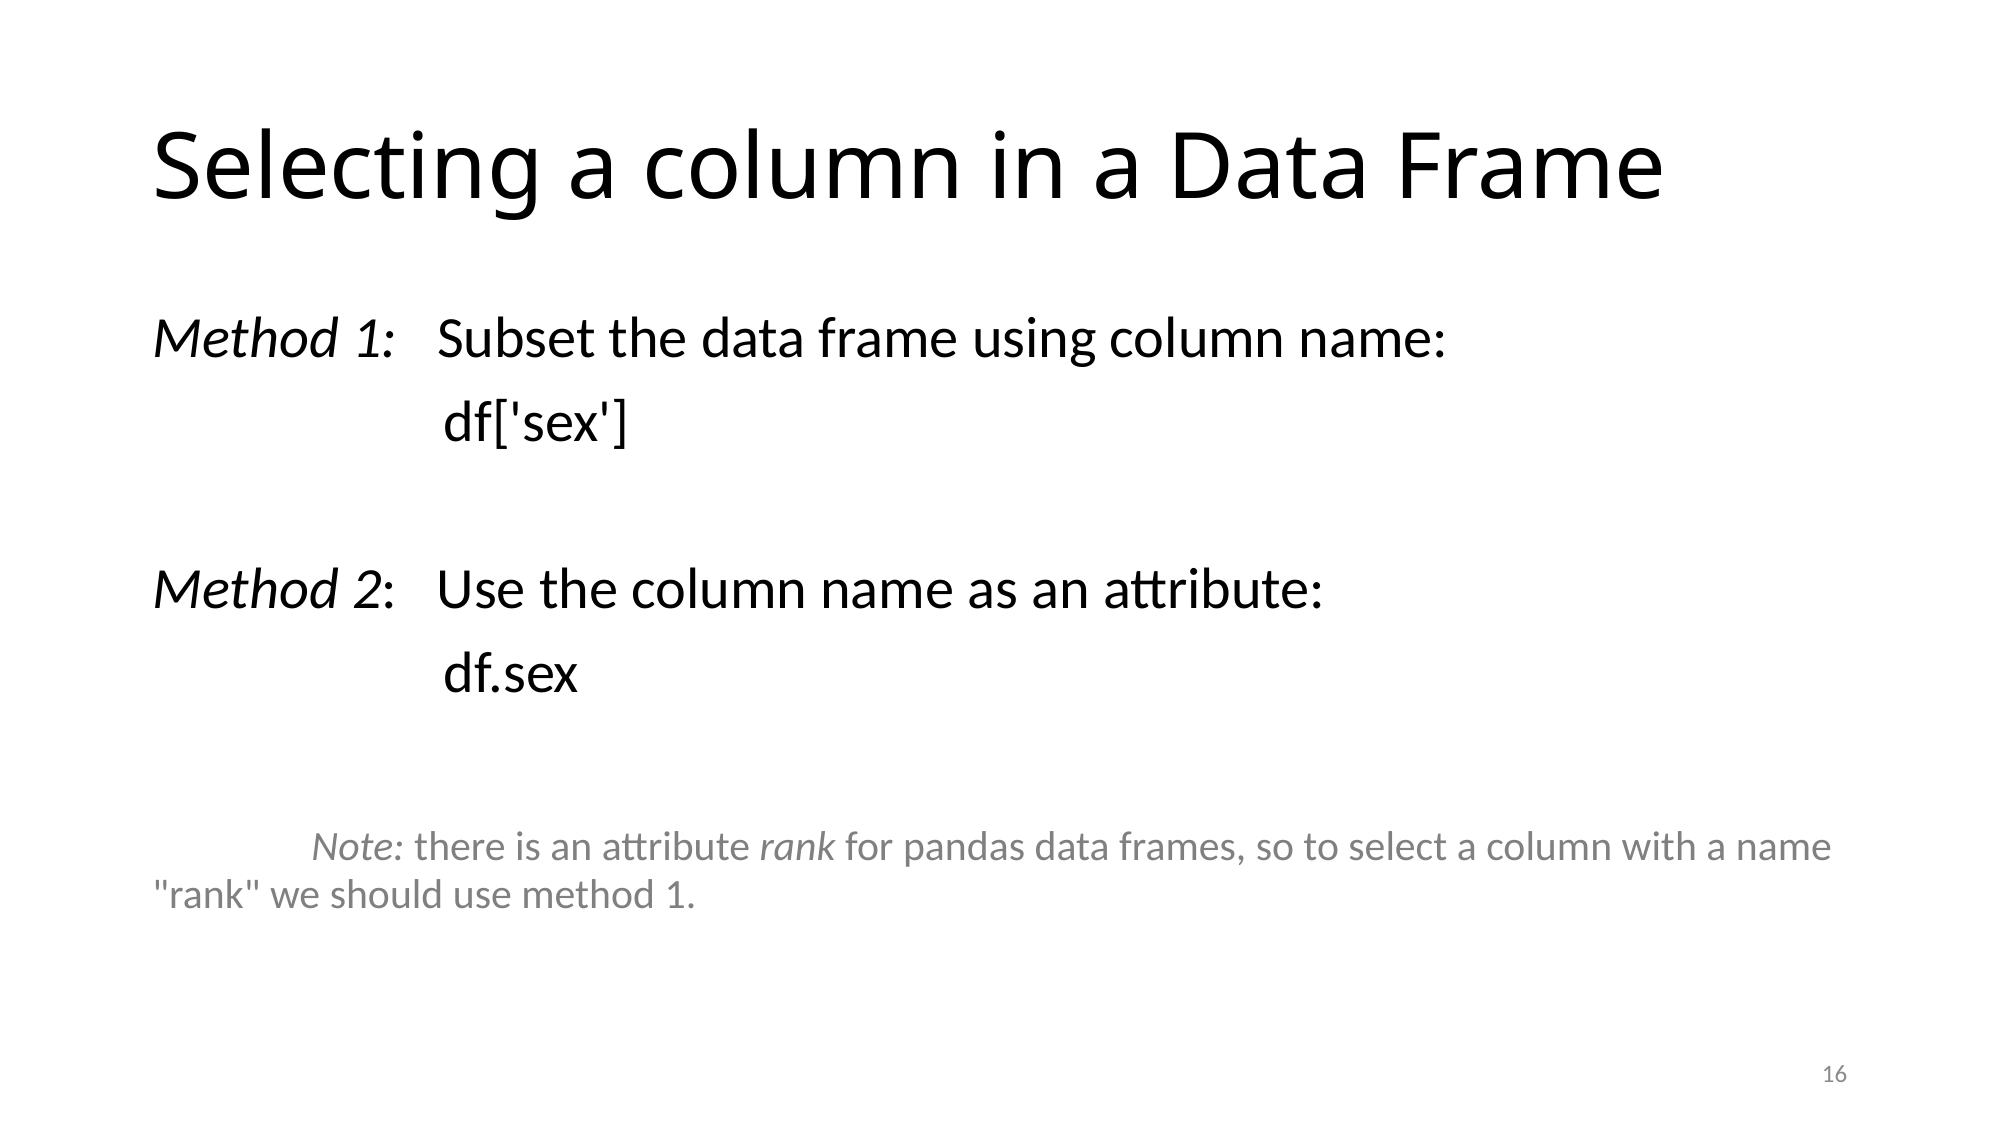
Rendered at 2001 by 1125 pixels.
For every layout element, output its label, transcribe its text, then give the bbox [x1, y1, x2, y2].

title Selecting a column in a Data Frame [137, 59, 1863, 278]
list Method 1: Subset the data frame using column name: df['sex'] Method 2: Use the column name as an attribute: df.sex Note: there is an attribute rank for pandas data frames, so to select a column with a name "rank" we should use method 1. [137, 299, 1863, 1014]
slide_number 16 [1412, 1042, 1863, 1103]
